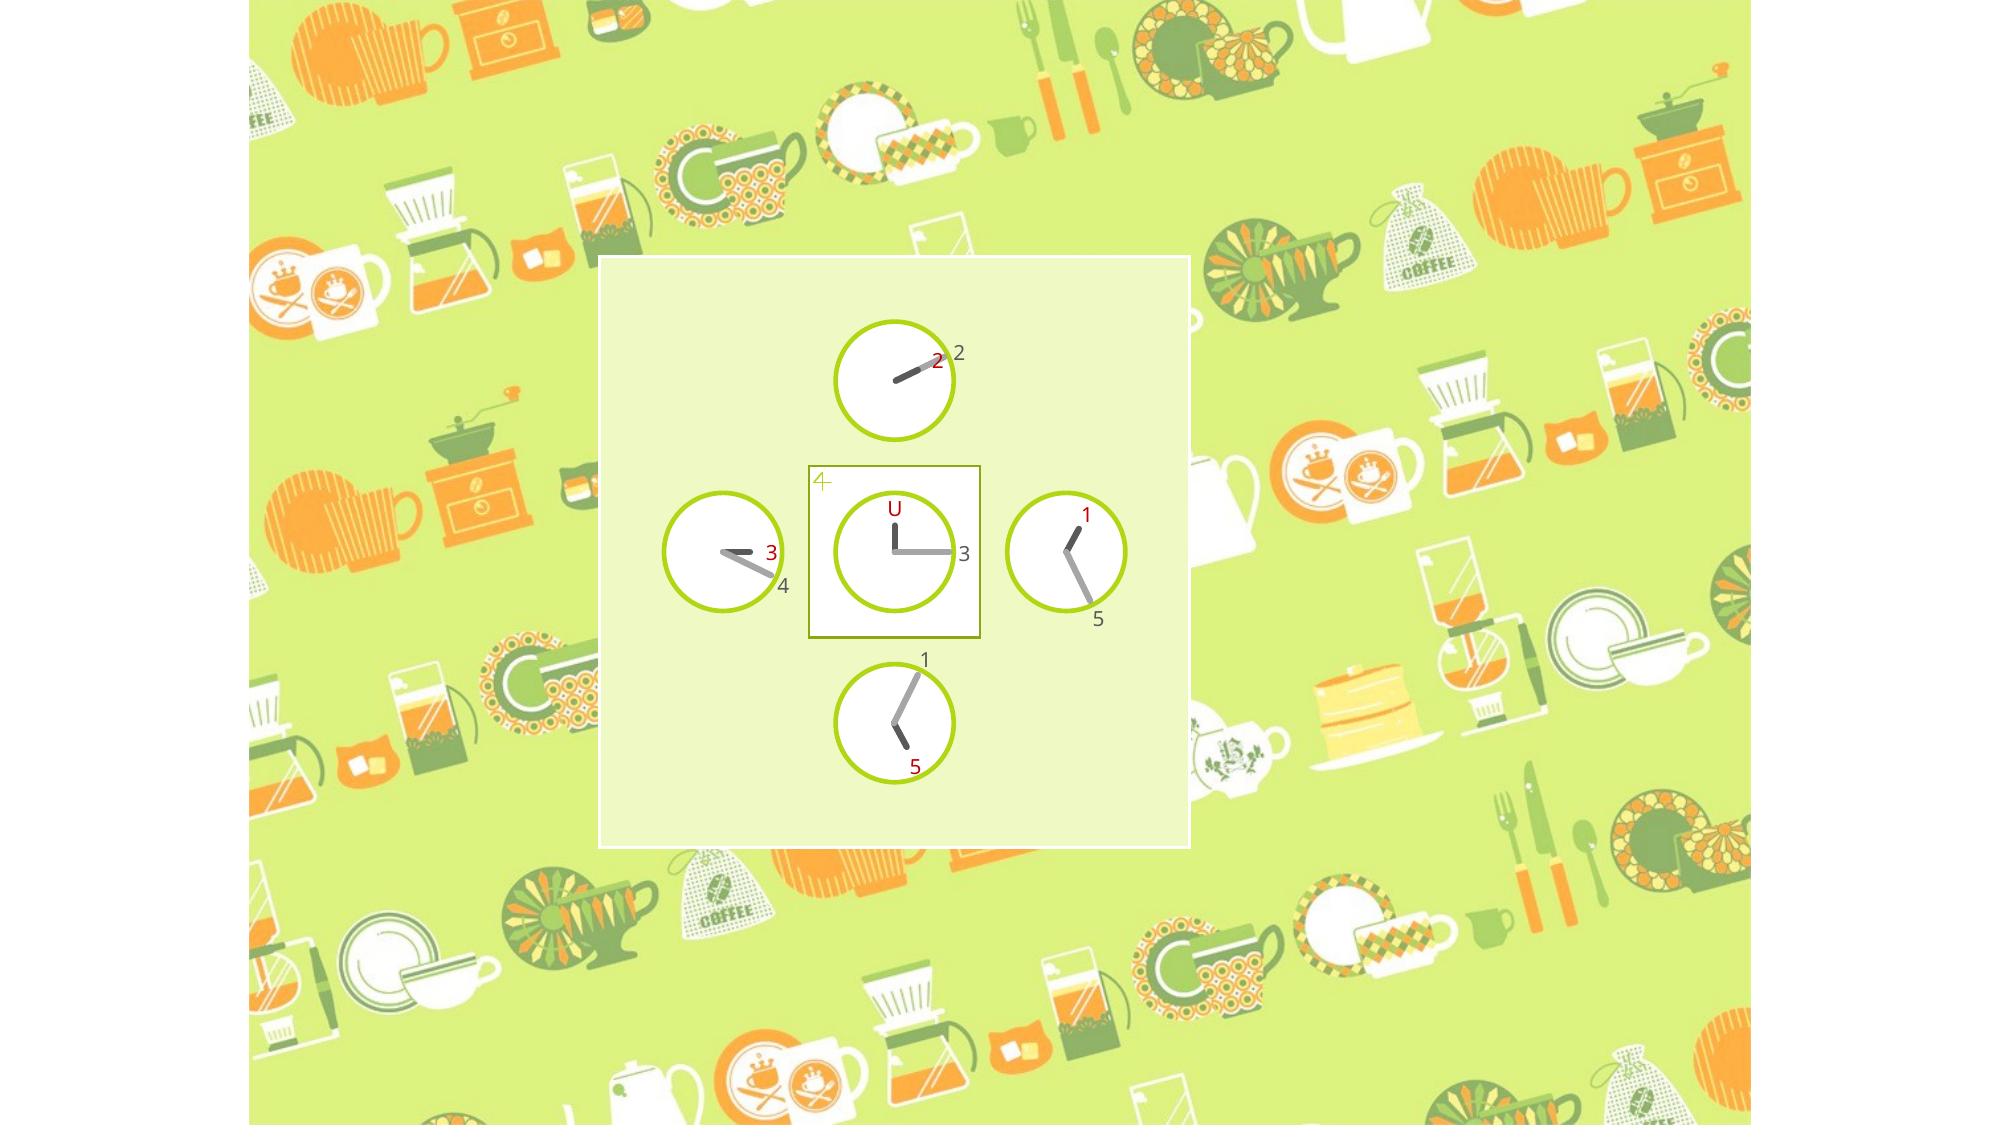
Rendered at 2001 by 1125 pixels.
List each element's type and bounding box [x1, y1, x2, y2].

text_box [599, 256, 1190, 848]
picture [249, 0, 1751, 1125]
